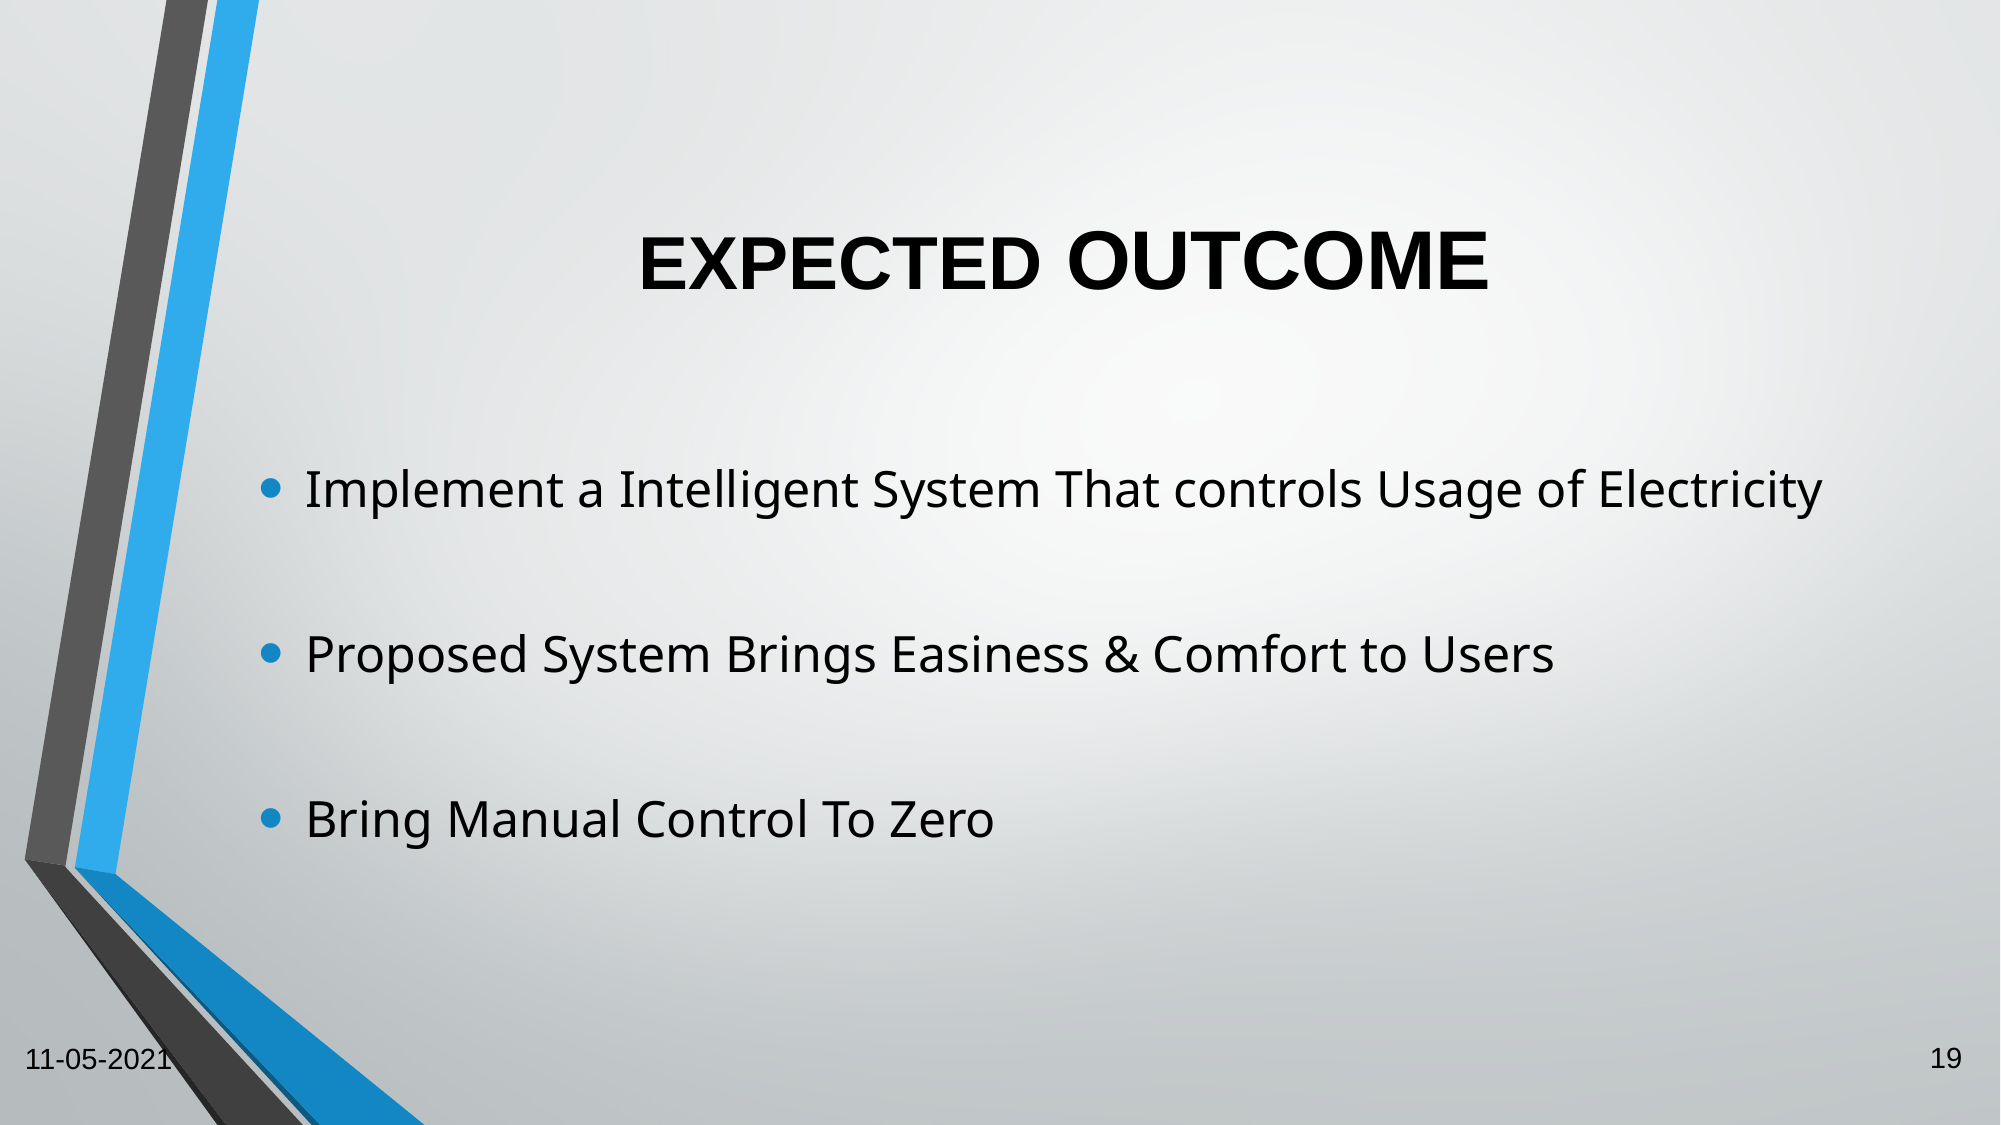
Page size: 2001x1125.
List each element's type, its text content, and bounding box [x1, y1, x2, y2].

slide_number 19 [1886, 1026, 1978, 1087]
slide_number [9, 1026, 273, 1089]
list Implement a Intelligent System That controls Usage of Electricity Proposed System Brings Easiness & Comfort to Users Bring Manual Control To Zero [243, 437, 1887, 950]
title EXPECTED OUTCOME [243, 112, 1887, 400]
